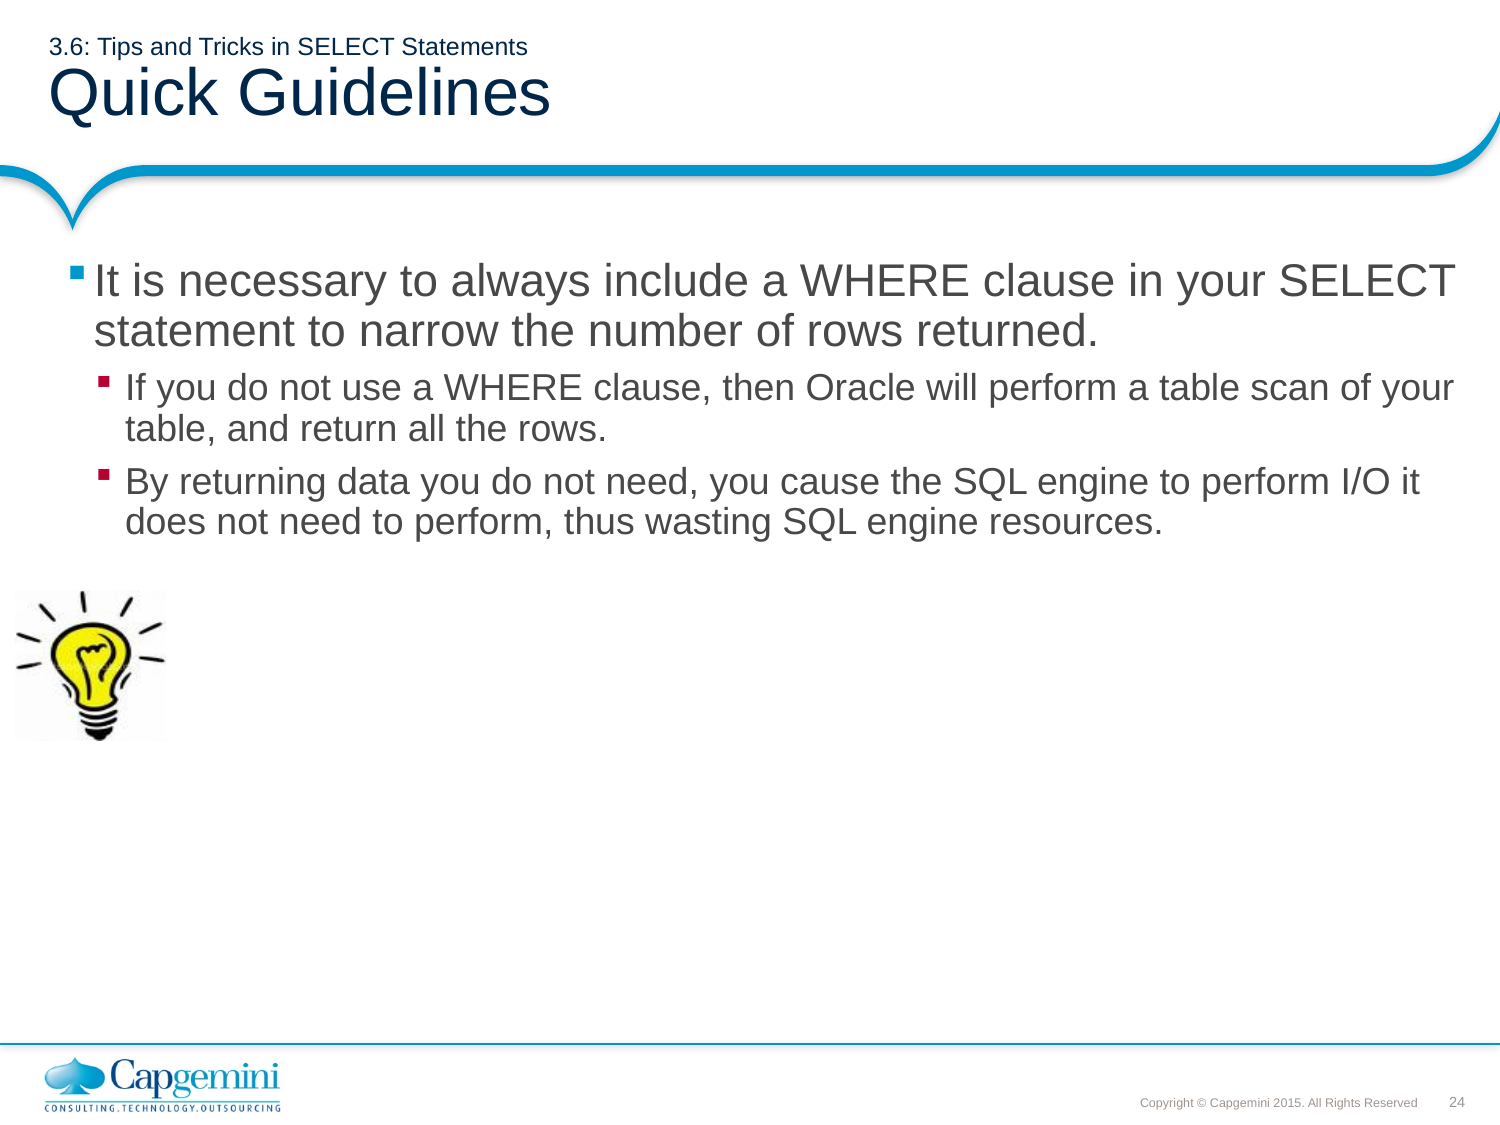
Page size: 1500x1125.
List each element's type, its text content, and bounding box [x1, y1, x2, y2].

picture [15, 589, 167, 741]
title 3.6: Tips and Tricks in SELECT Statements Quick Guidelines [0, 0, 1500, 165]
picture [44, 1056, 281, 1113]
list It is necessary to always include a WHERE clause in your SELECT statement to narrow the number of rows returned. If you do not use a WHERE clause, then Oracle will perform a table scan of your table, and return all the rows. By returning data you do not need, you cause the SQL engine to perform I/O it does not need to perform, thus wasting SQL engine resources. [48, 245, 1500, 1007]
